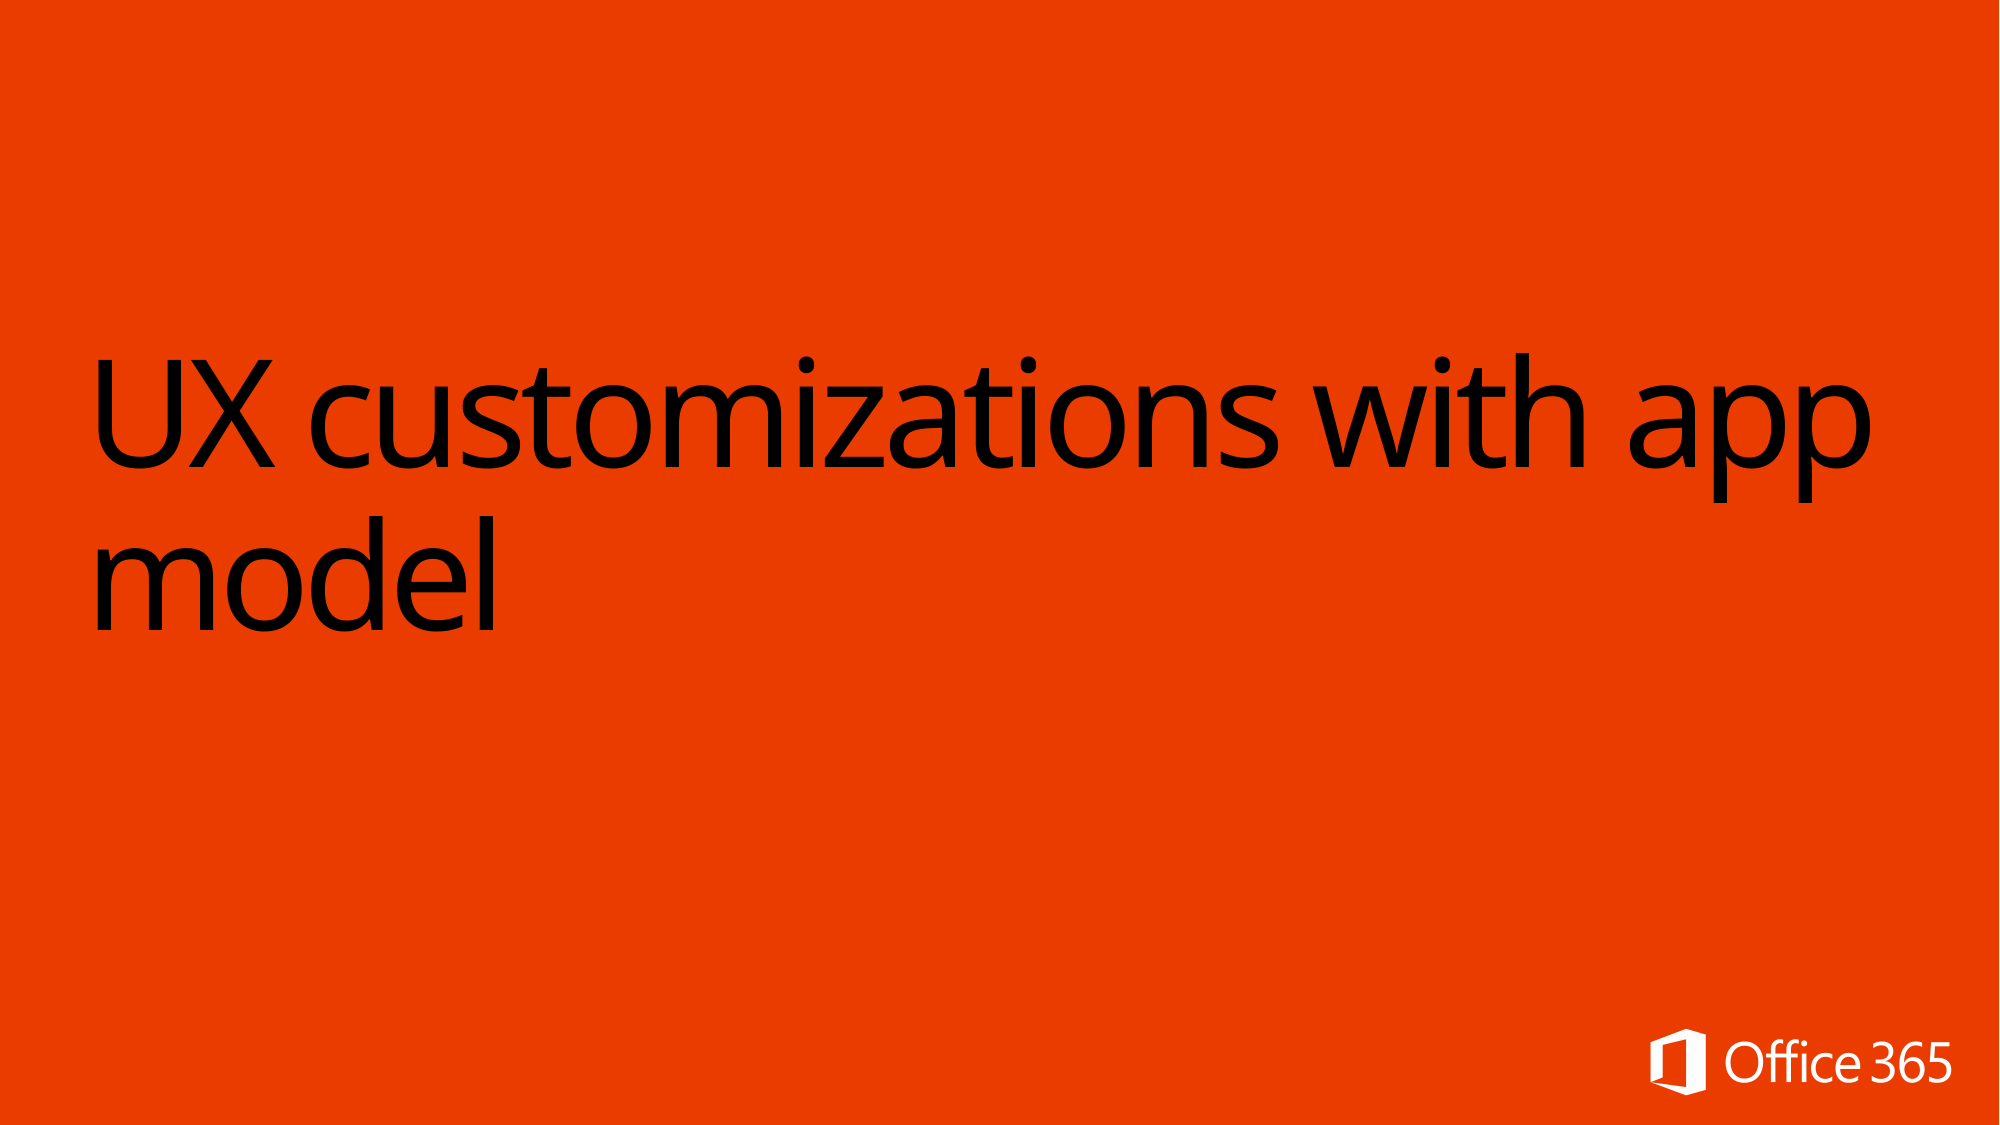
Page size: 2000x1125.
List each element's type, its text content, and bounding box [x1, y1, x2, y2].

title UX customizations with app model [85, 462, 1914, 663]
picture [1622, 1000, 1978, 1124]
